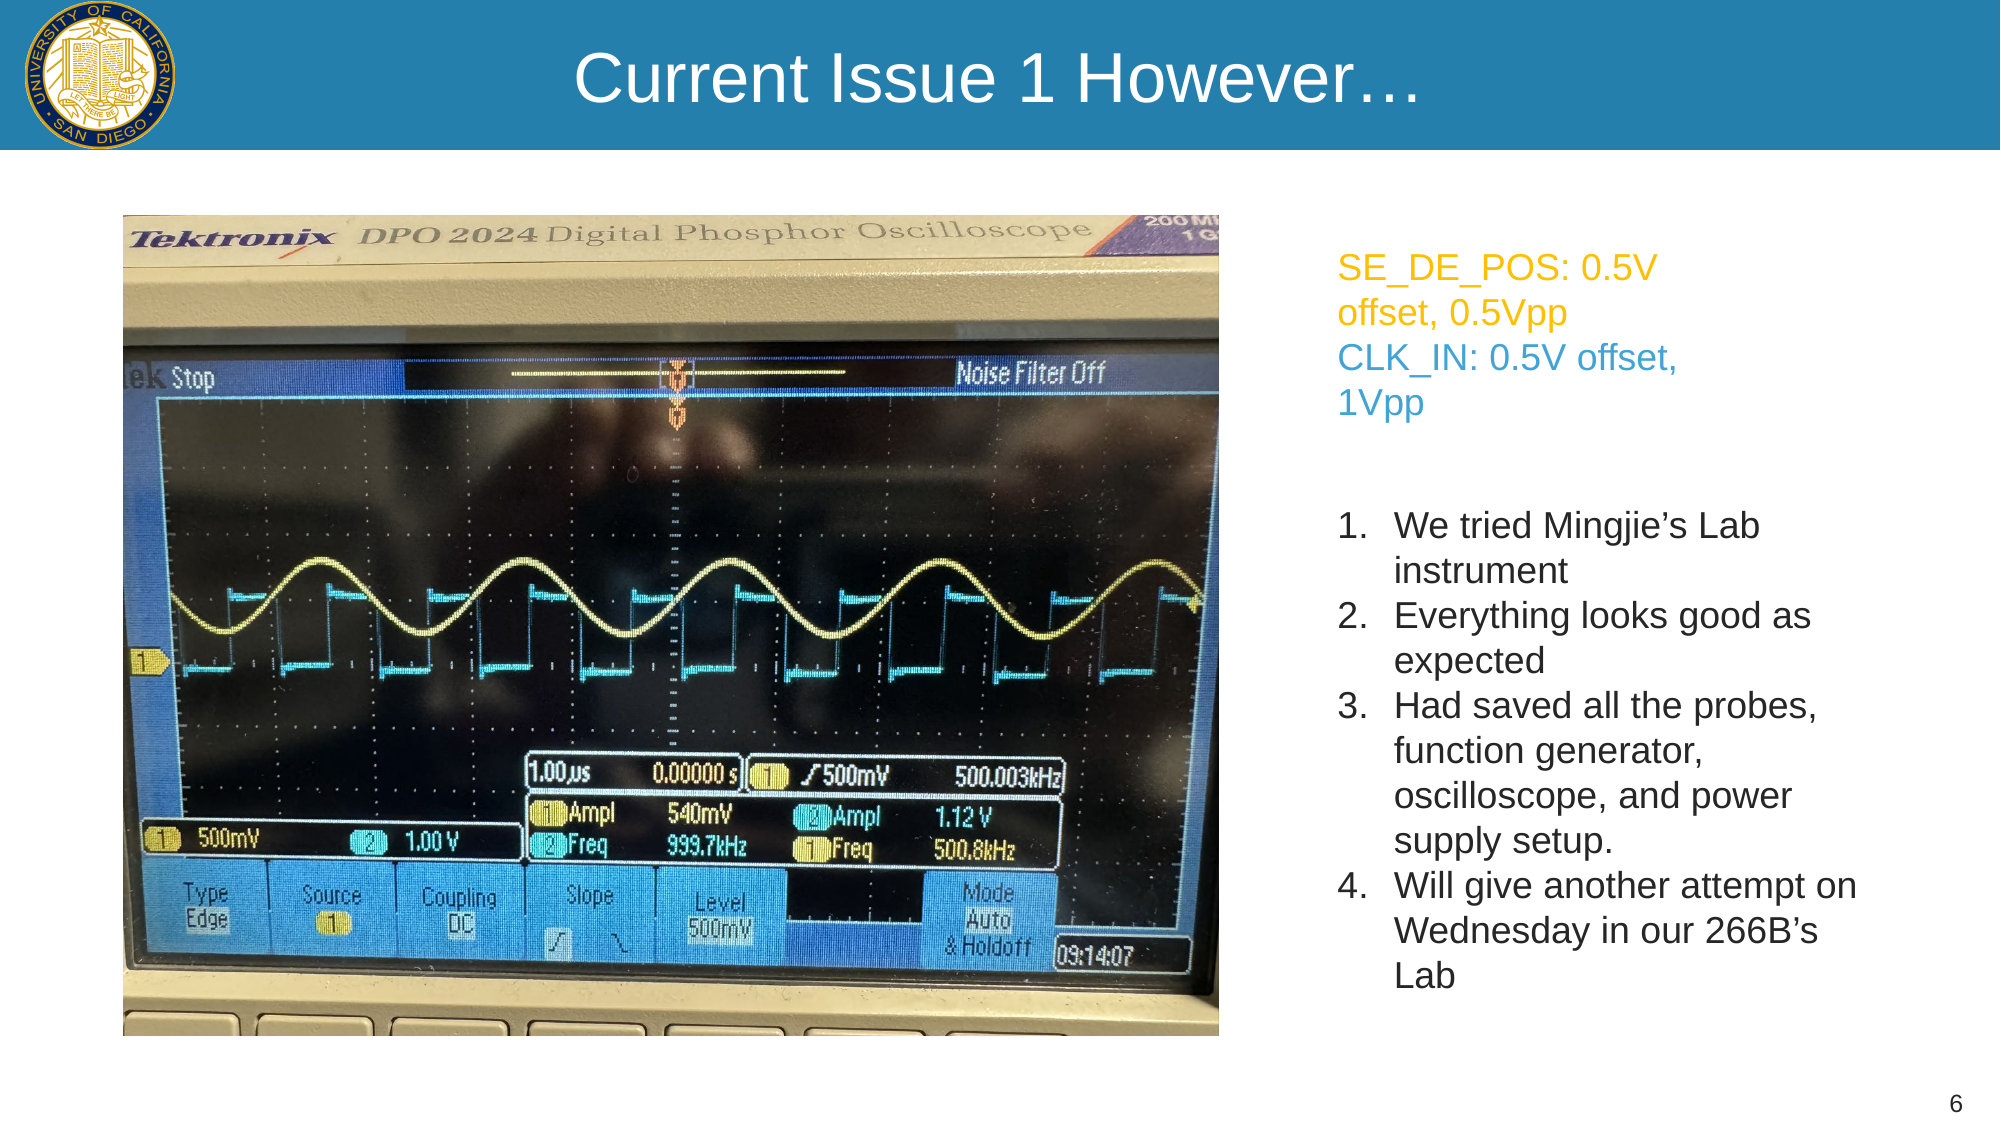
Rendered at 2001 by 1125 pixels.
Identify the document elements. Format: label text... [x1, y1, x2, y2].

slide_number 6 [1934, 1097, 2000, 1125]
picture [123, 214, 1219, 1036]
text_box We tried Mingjie’s Lab instrument Everything looks good as expected Had saved all the probes, function generator, oscilloscope, and power supply setup. Will give another attempt on Wednesday in our 266B’s Lab [1322, 493, 1873, 1004]
title Current Issue 1 However… [232, 9, 1768, 140]
picture [0, 0, 225, 150]
text_box SE_DE_POS: 0.5V offset, 0.5Vpp CLK_IN: 0.5V offset, 1Vpp [1322, 235, 1719, 431]
